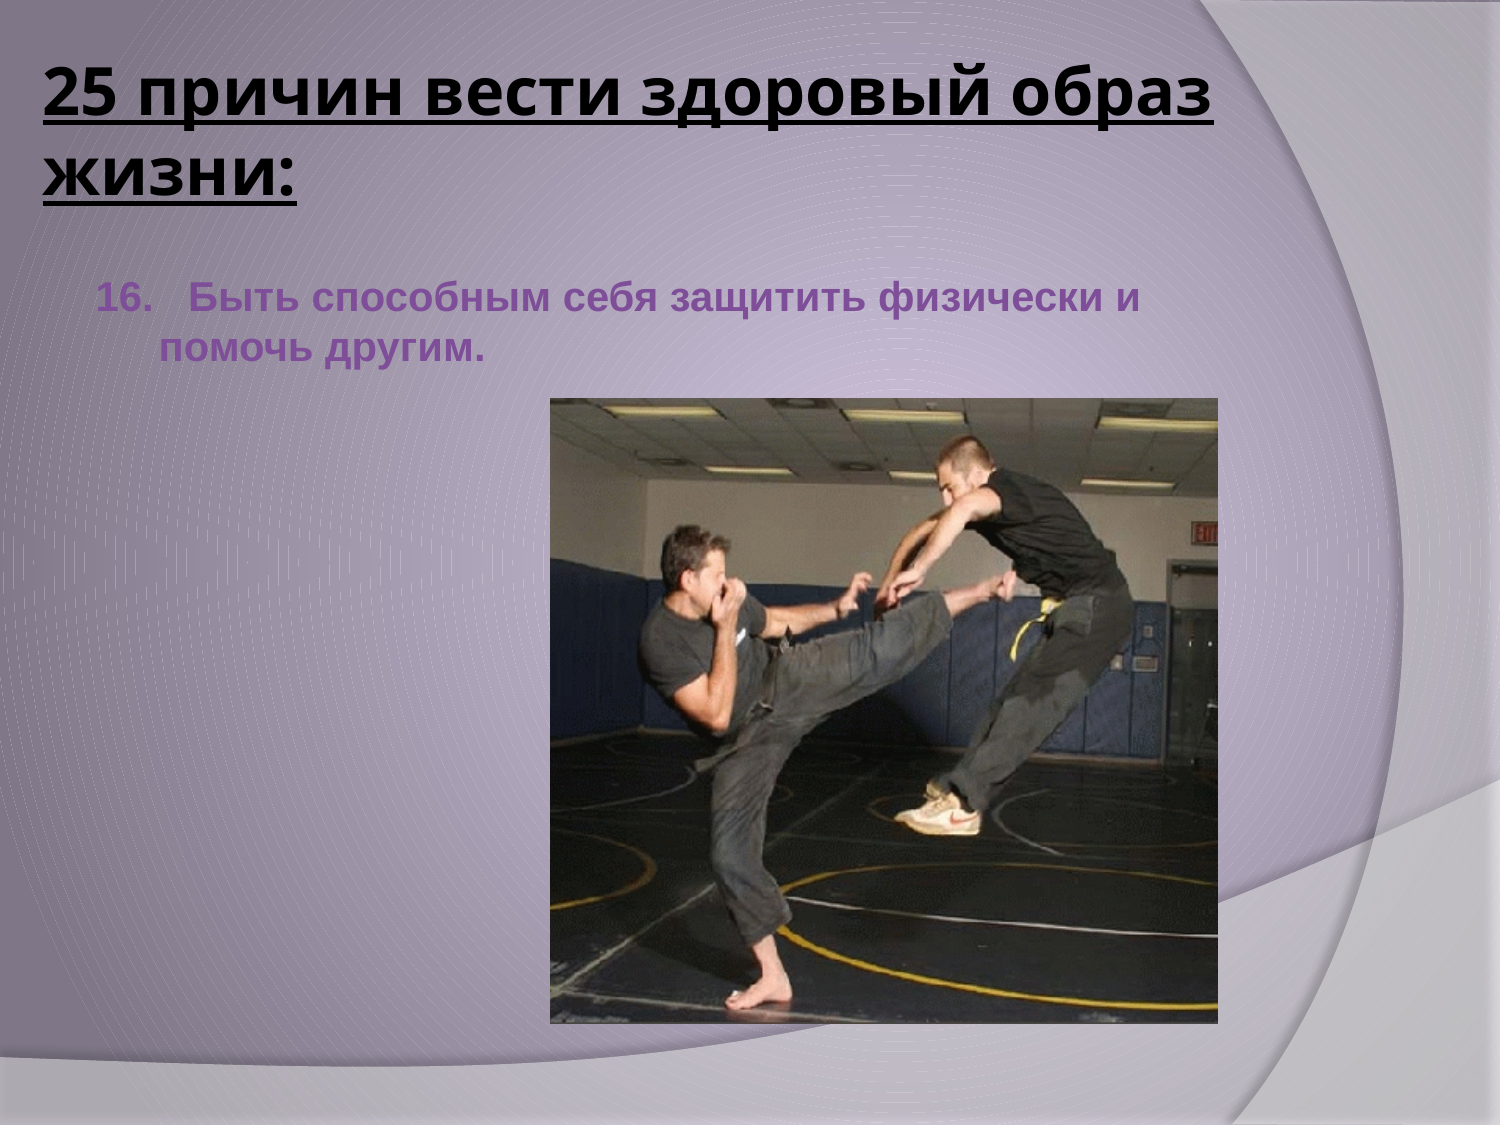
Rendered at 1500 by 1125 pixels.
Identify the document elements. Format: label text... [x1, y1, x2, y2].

picture [550, 398, 1219, 1024]
list 16. Быть способным себя защитить физически и помочь другим. [75, 262, 1300, 1005]
title 25 причин вести здоровый образ жизни: [35, 35, 1418, 223]
